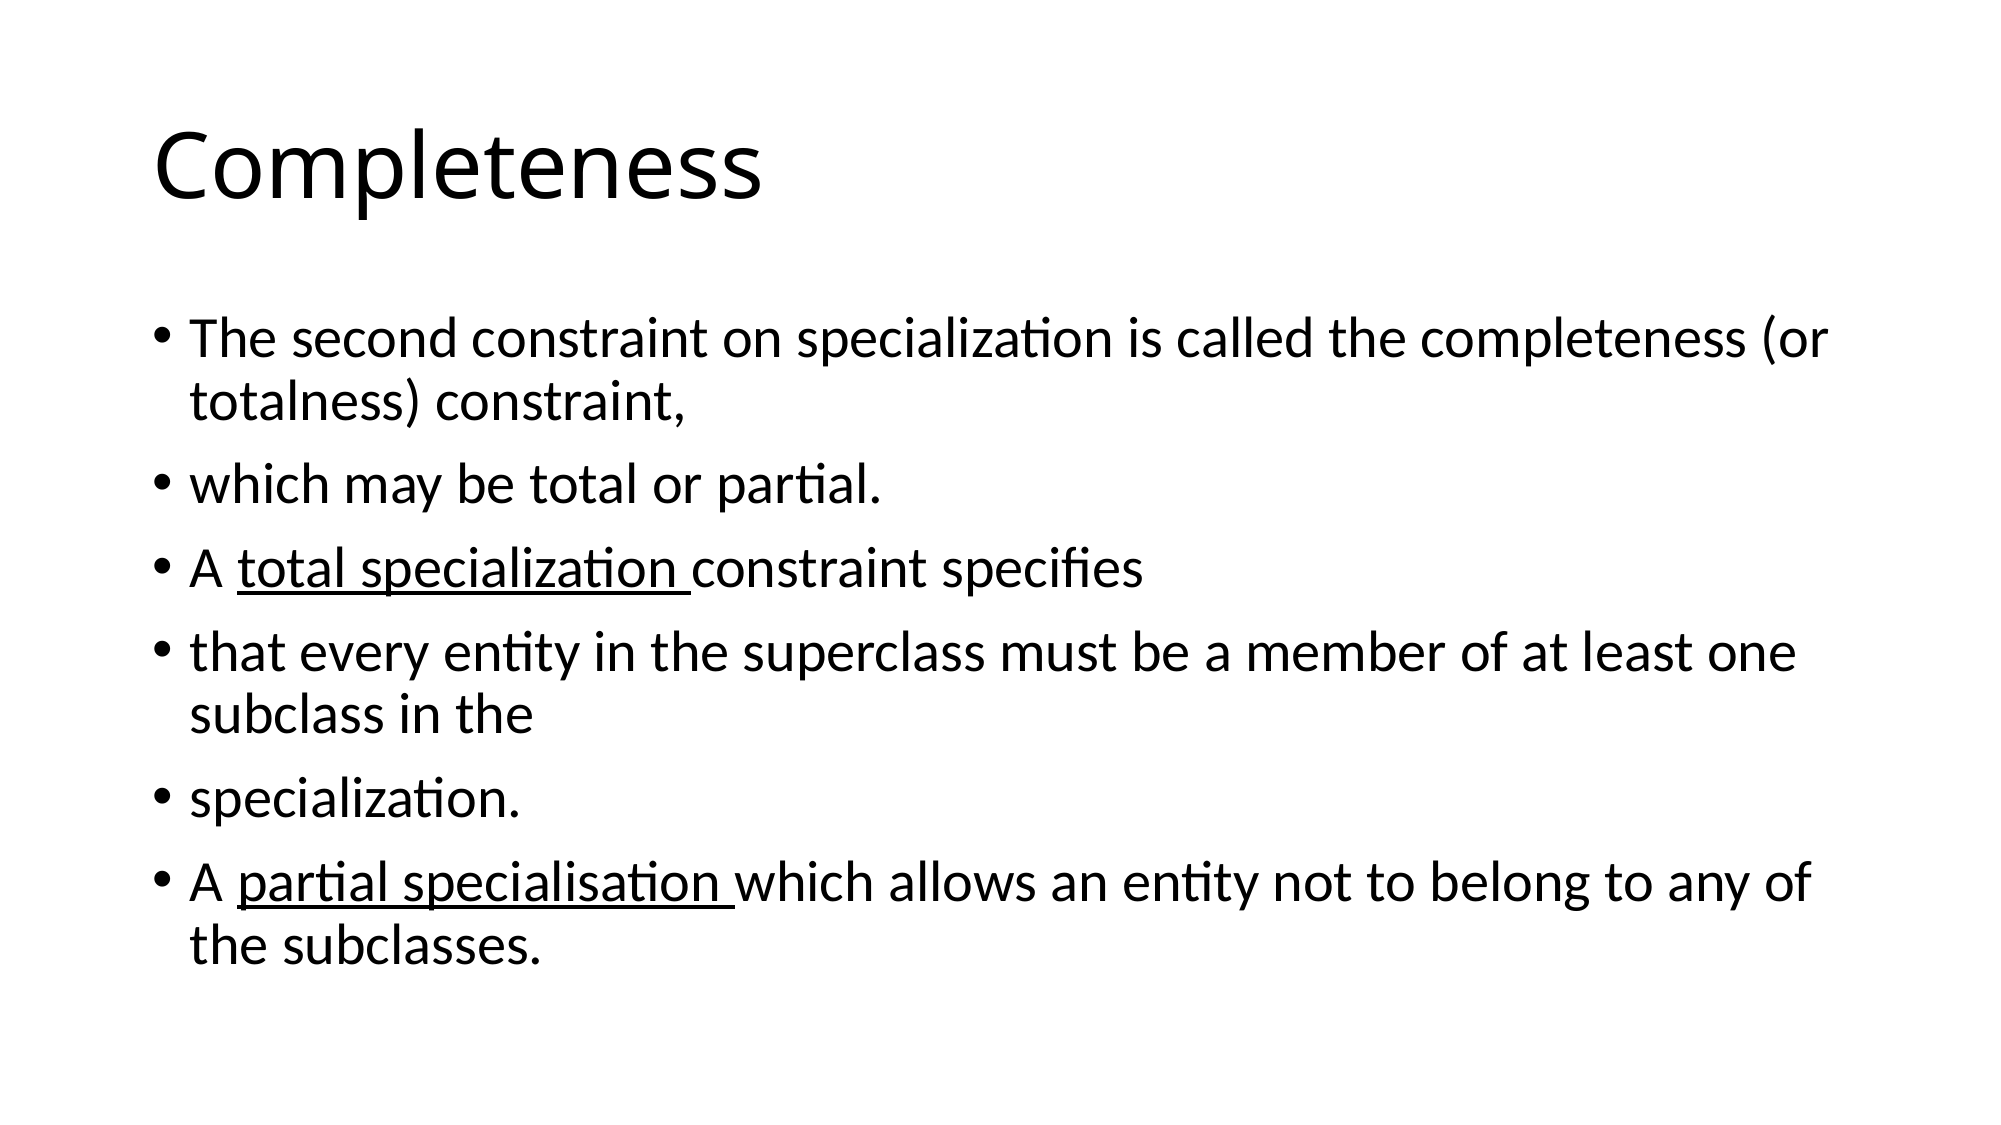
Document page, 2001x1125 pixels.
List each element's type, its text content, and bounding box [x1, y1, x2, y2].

list The second constraint on specialization is called the completeness (or totalness) constraint, which may be total or partial. A total specialization constraint specifies that every entity in the superclass must be a member of at least one subclass in the specialization. A partial specialisation which allows an entity not to belong to any of the subclasses. [137, 299, 1863, 1014]
title Completeness [137, 59, 1863, 278]
